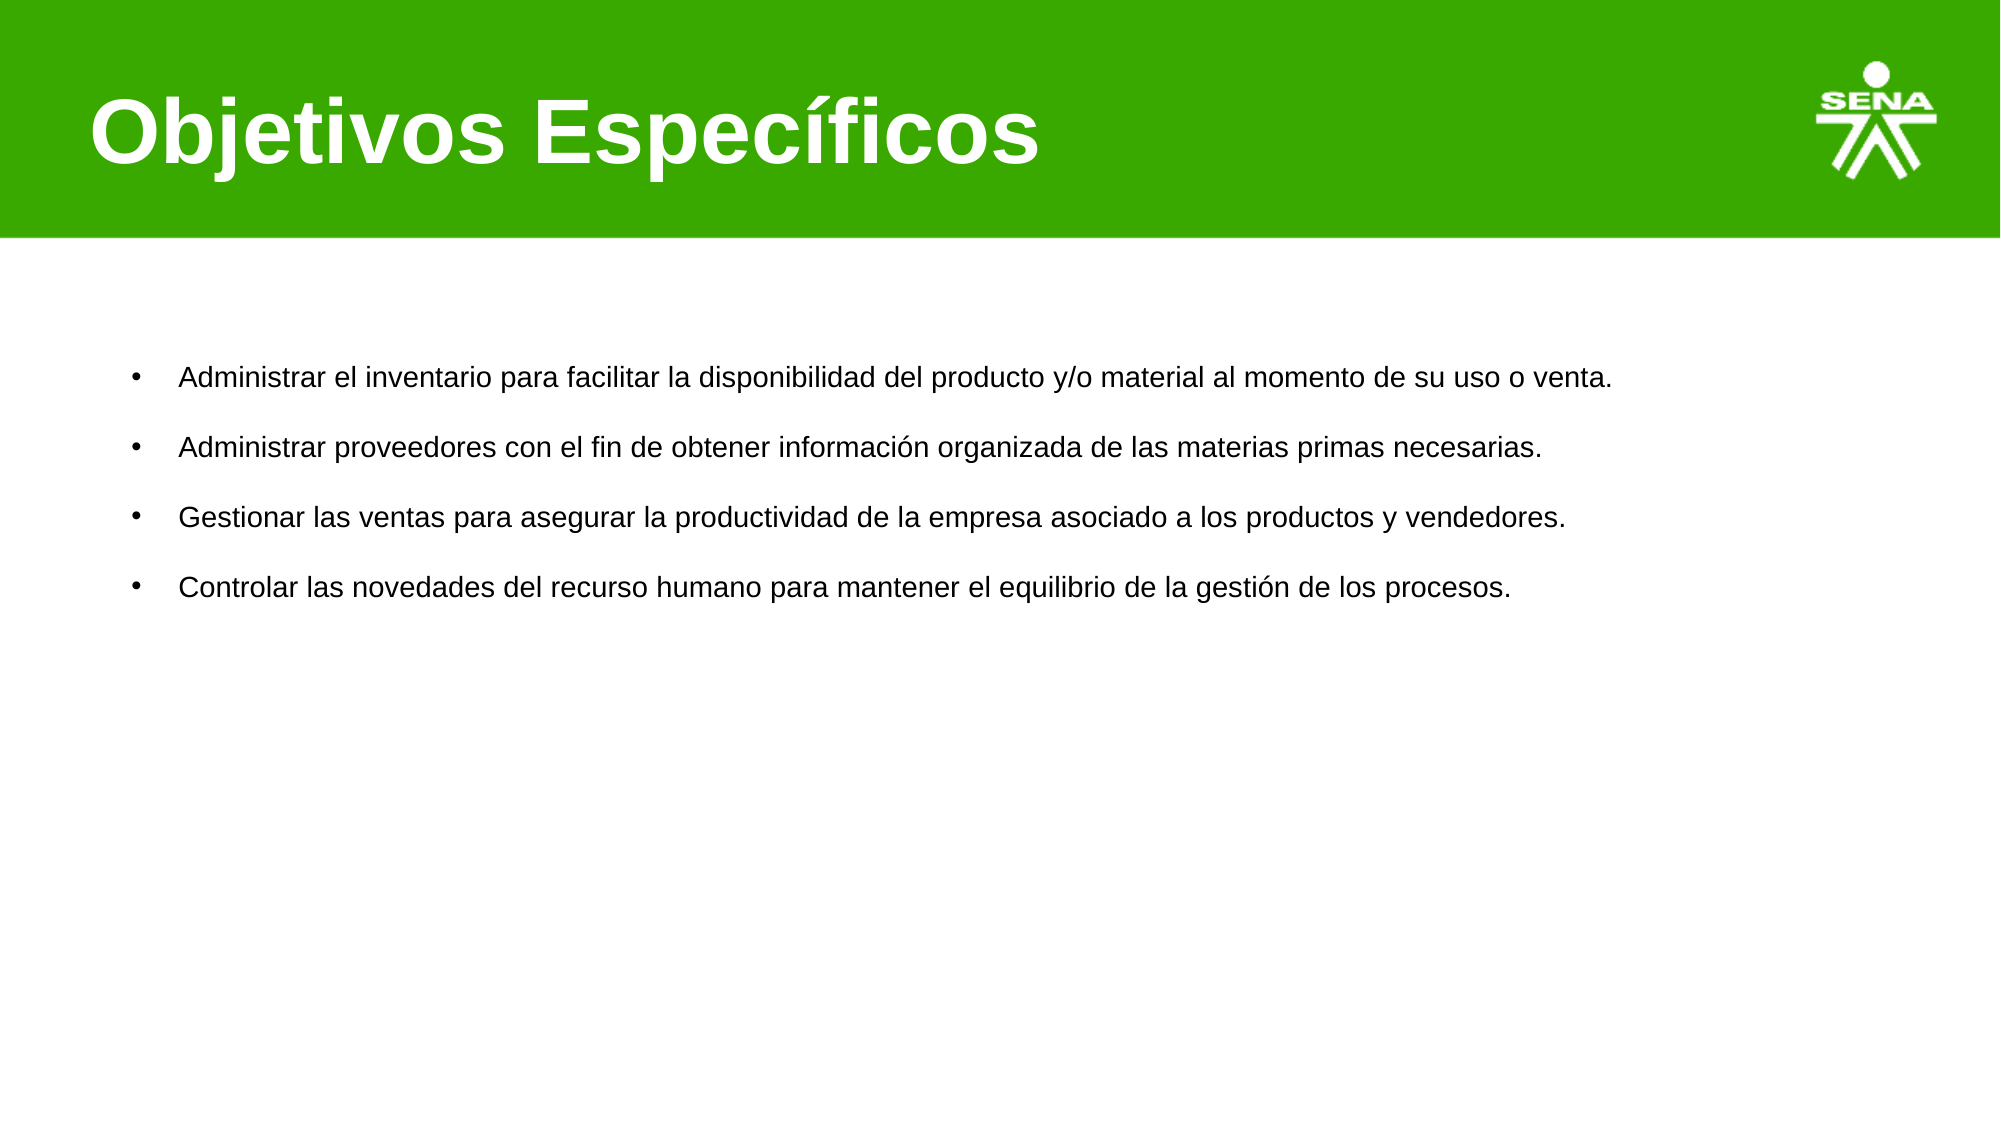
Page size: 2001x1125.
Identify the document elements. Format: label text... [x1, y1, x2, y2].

title Objetivos Específicos [74, 18, 1800, 236]
picture [0, 0, 2001, 1125]
text_box Administrar el inventario para facilitar la disponibilidad del producto y/o material al momento de su uso o venta. Administrar proveedores con el fin de obtener información organizada de las materias primas necesarias. Gestionar las ventas para asegurar la productividad de la empresa asociado a los productos y vendedores. Controlar las novedades del recurso humano para mantener el equilibrio de la gestión de los procesos. [116, 350, 1878, 646]
